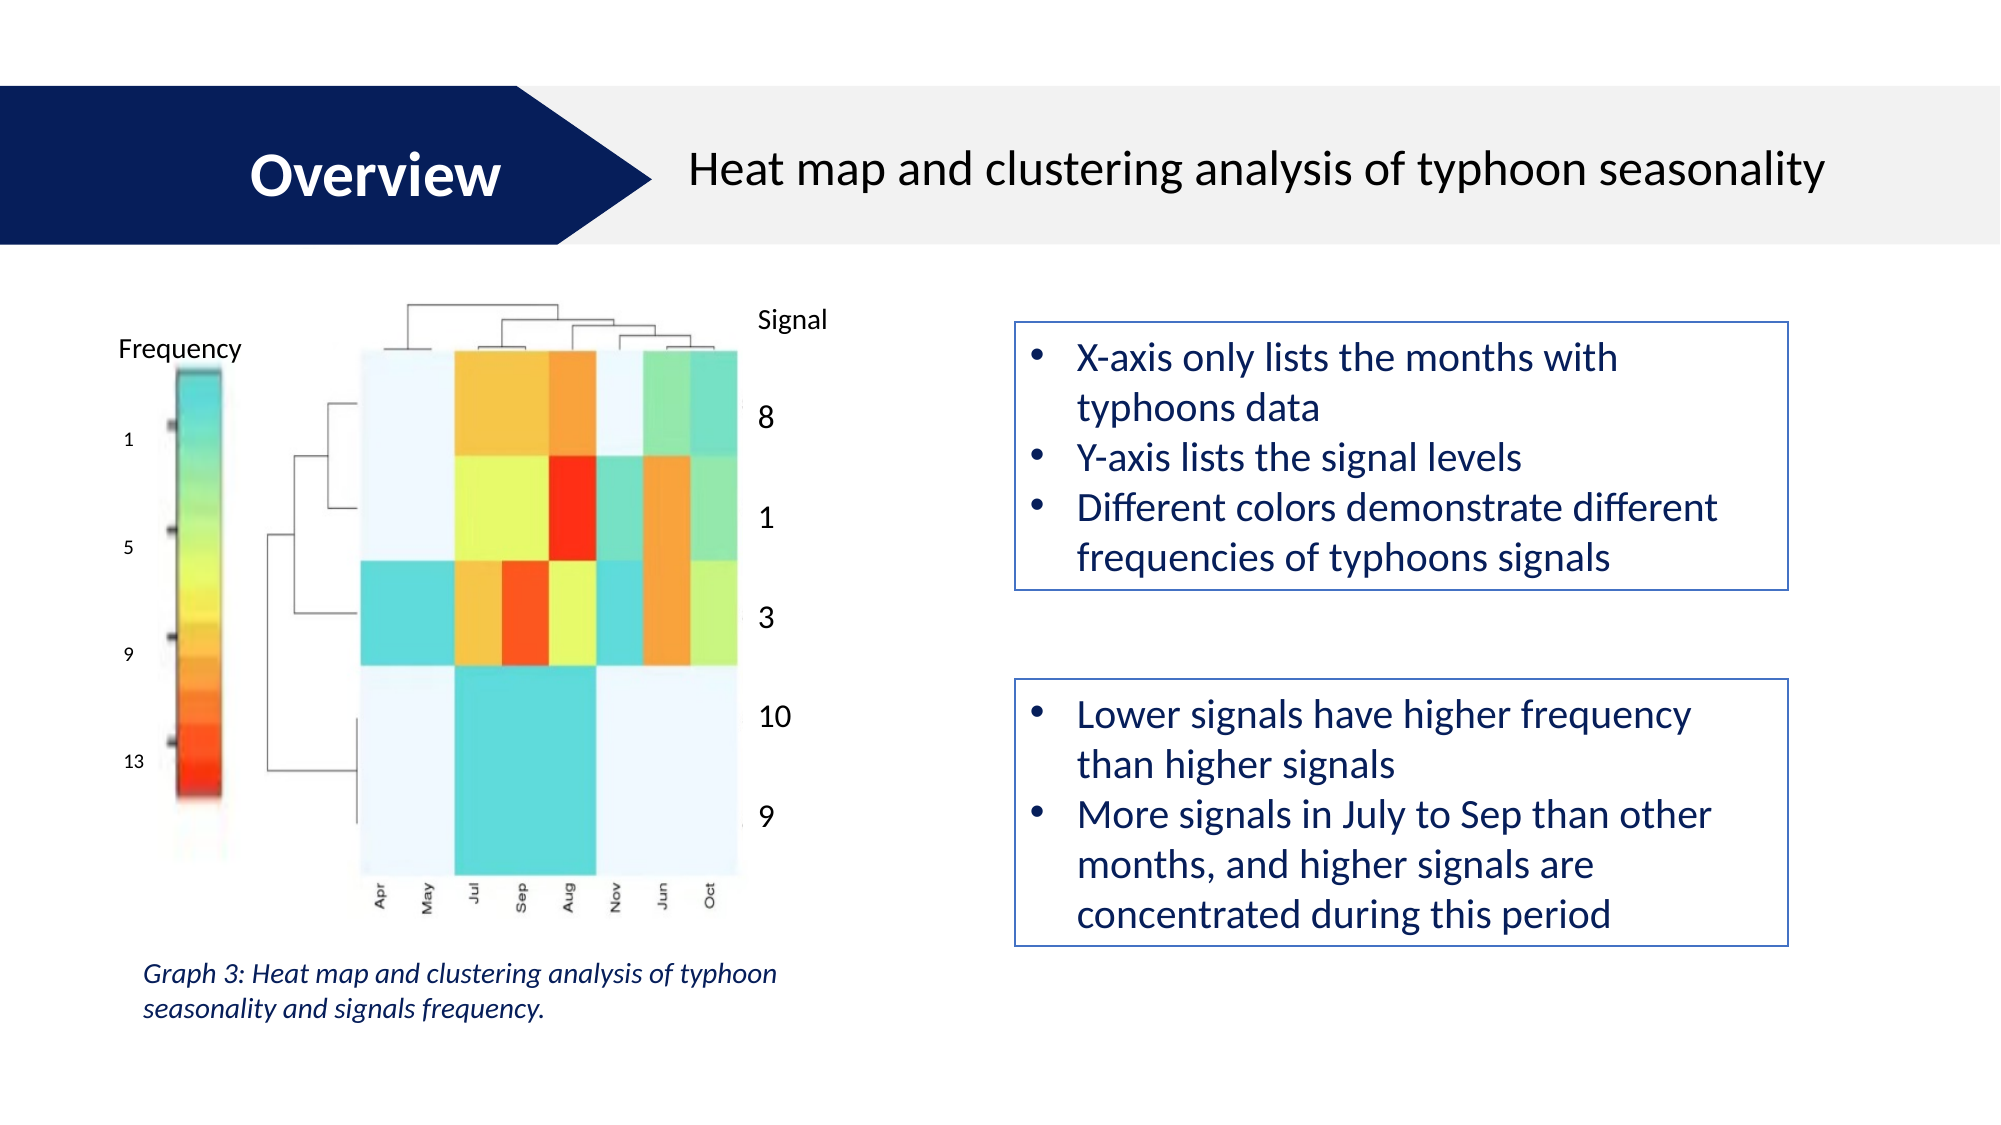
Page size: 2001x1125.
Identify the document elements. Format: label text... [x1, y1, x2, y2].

text_box Graph 3: Heat map and clustering analysis of typhoon seasonality and signals frequency. [128, 946, 897, 1033]
text_box Heat map and clustering analysis of typhoon seasonality [1515, 127, 1852, 204]
text_box X-axis only lists the months with typhoons data Y-axis lists the signal levels Different colors demonstrate different frequencies of typhoons signals [1014, 322, 1789, 590]
text_box [0, 85, 588, 245]
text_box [171, 124, 1511, 217]
text_box Lower signals have higher frequency than higher signals More signals in July to Sep than other months, and higher signals are concentrated during this period [1014, 678, 1789, 947]
text_box [517, 85, 2000, 245]
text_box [94, 232, 873, 947]
